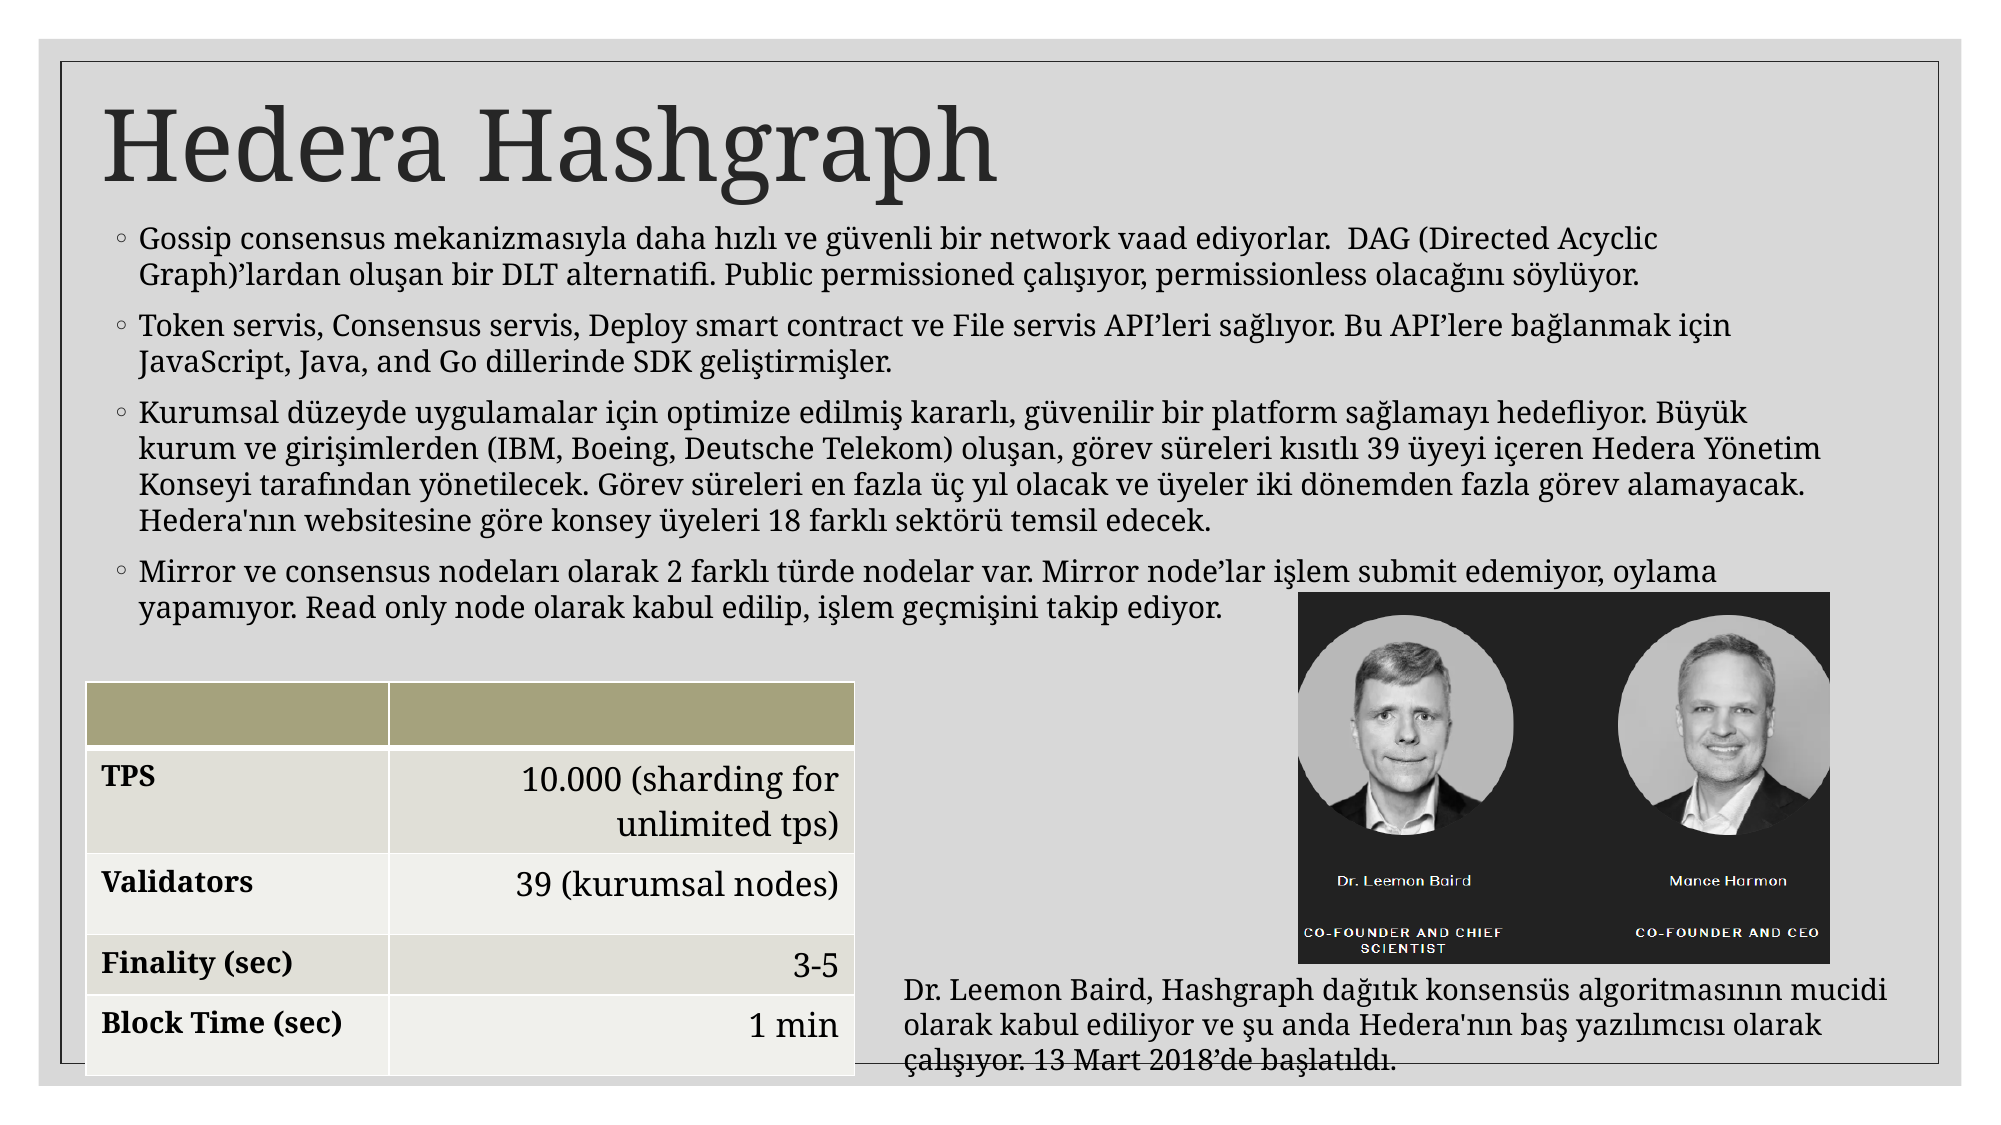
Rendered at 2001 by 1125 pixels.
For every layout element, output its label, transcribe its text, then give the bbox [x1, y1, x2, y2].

table_cell Block Time (sec) [87, 996, 388, 1075]
table_cell Finality (sec) [87, 935, 388, 994]
table_header [87, 683, 388, 745]
table_cell 39 (kurumsal nodes) [390, 854, 854, 934]
table_cell 3-5 [390, 935, 854, 994]
table_header [390, 683, 854, 745]
list Gossip consensus mekanizmasıyla daha hızlı ve güvenli bir network vaad ediyorlar. DAG (Directed Acyclic Graph)’lardan oluşan bir DLT alternatifi. Public permissioned çalışıyor, permissionless olacağını söylüyor. Token servis, Consensus servis, Deploy smart contract ve File servis API’leri sağlıyor. Bu API’lere bağlanmak için JavaScript, Java, and Go dillerinde SDK geliştirmişler. Kurumsal düzeyde uygulamalar için optimize edilmiş kararlı, güvenilir bir platform sağlamayı hedefliyor. Büyük kurum ve girişimlerden (IBM, Boeing, Deutsche Telekom) oluşan, görev süreleri kısıtlı 39 üyeyi içeren Hedera Yönetim Konseyi tarafından yönetilecek. Görev süreleri en fazla üç yıl olacak ve üyeler iki dönemden fazla görev alamayacak. Hedera'nın websitesine göre konsey üyeleri 18 farklı sektörü temsil edecek. Mirror ve consensus nodeları olarak 2 farklı türde nodelar var. Mirror node’lar işlem submit edemiyor, oylama yapamıyor. Read only node olarak kabul edilip, işlem geçmişini takip ediyor. [97, 212, 1865, 634]
table_cell 10.000 (sharding for unlimited tps) [390, 751, 854, 853]
title Hedera Hashgraph [86, 37, 1737, 263]
picture [1298, 592, 1830, 964]
table_cell 1 min [390, 996, 854, 1075]
table_cell Validators [87, 854, 388, 934]
table_cell TPS [87, 751, 388, 853]
text_box Dr. Leemon Baird, Hashgraph dağıtık konsensüs algoritmasının mucidi olarak kabul ediliyor ve şu anda Hedera'nın baş yazılımcısı olarak çalışıyor. 13 Mart 2018’de başlatıldı. [888, 963, 1914, 1084]
